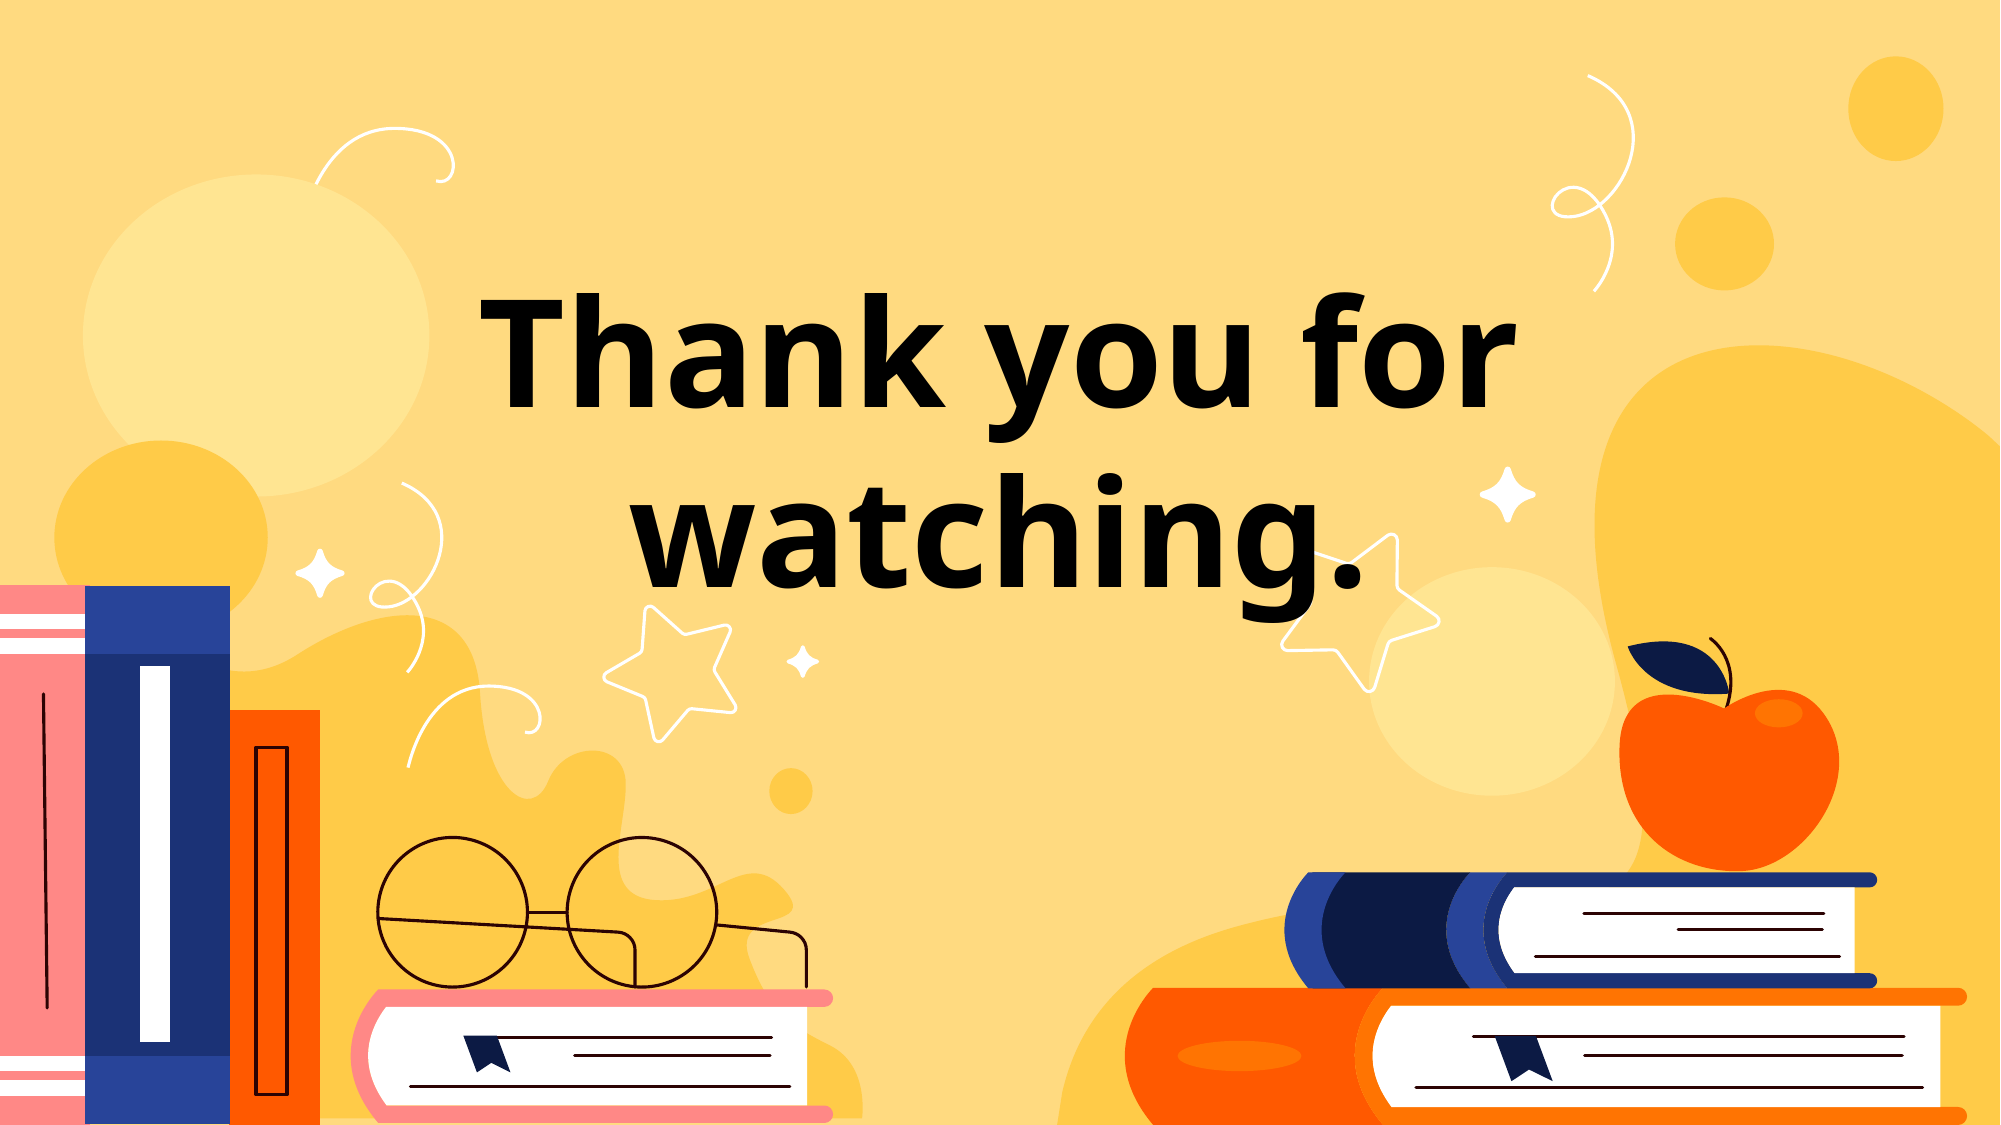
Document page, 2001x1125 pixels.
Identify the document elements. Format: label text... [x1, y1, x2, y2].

title Thank you for watching. [108, 190, 1890, 626]
